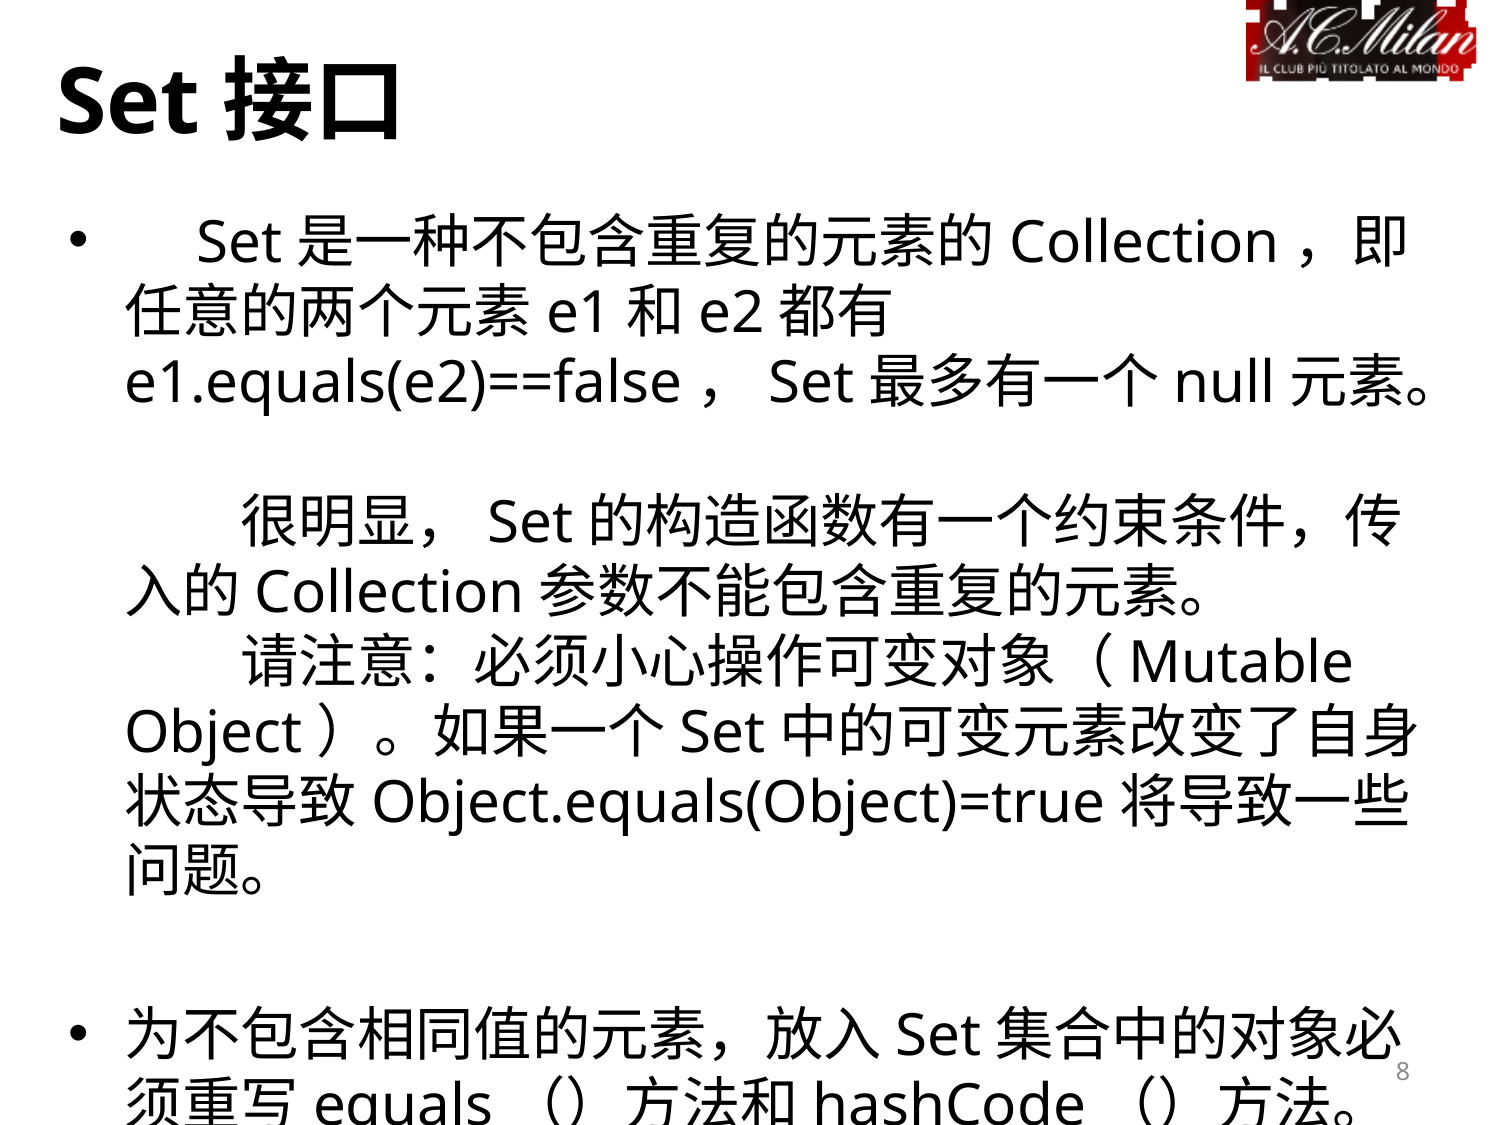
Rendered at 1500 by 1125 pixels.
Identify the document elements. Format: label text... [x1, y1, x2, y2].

picture [1246, 0, 1478, 83]
list Set是一种不包含重复的元素的Collection，即任意的两个元素e1和e2都有e1.equals(e2)==false，Set最多有一个null元素。 很明显，Set的构造函数有一个约束条件，传入的Collection参数不能包含重复的元素。 请注意：必须小心操作可变对象（Mutable Object）。如果一个Set中的可变元素改变了自身状态导致Object.equals(Object)=true将导致一些问题。 为不包含相同值的元素，放入Set集合中的对象必须重写equals（）方法和hashCode（）方法。 [53, 196, 1455, 1024]
title Set接口 [41, 2, 1392, 191]
slide_number 8 [1074, 1042, 1425, 1103]
